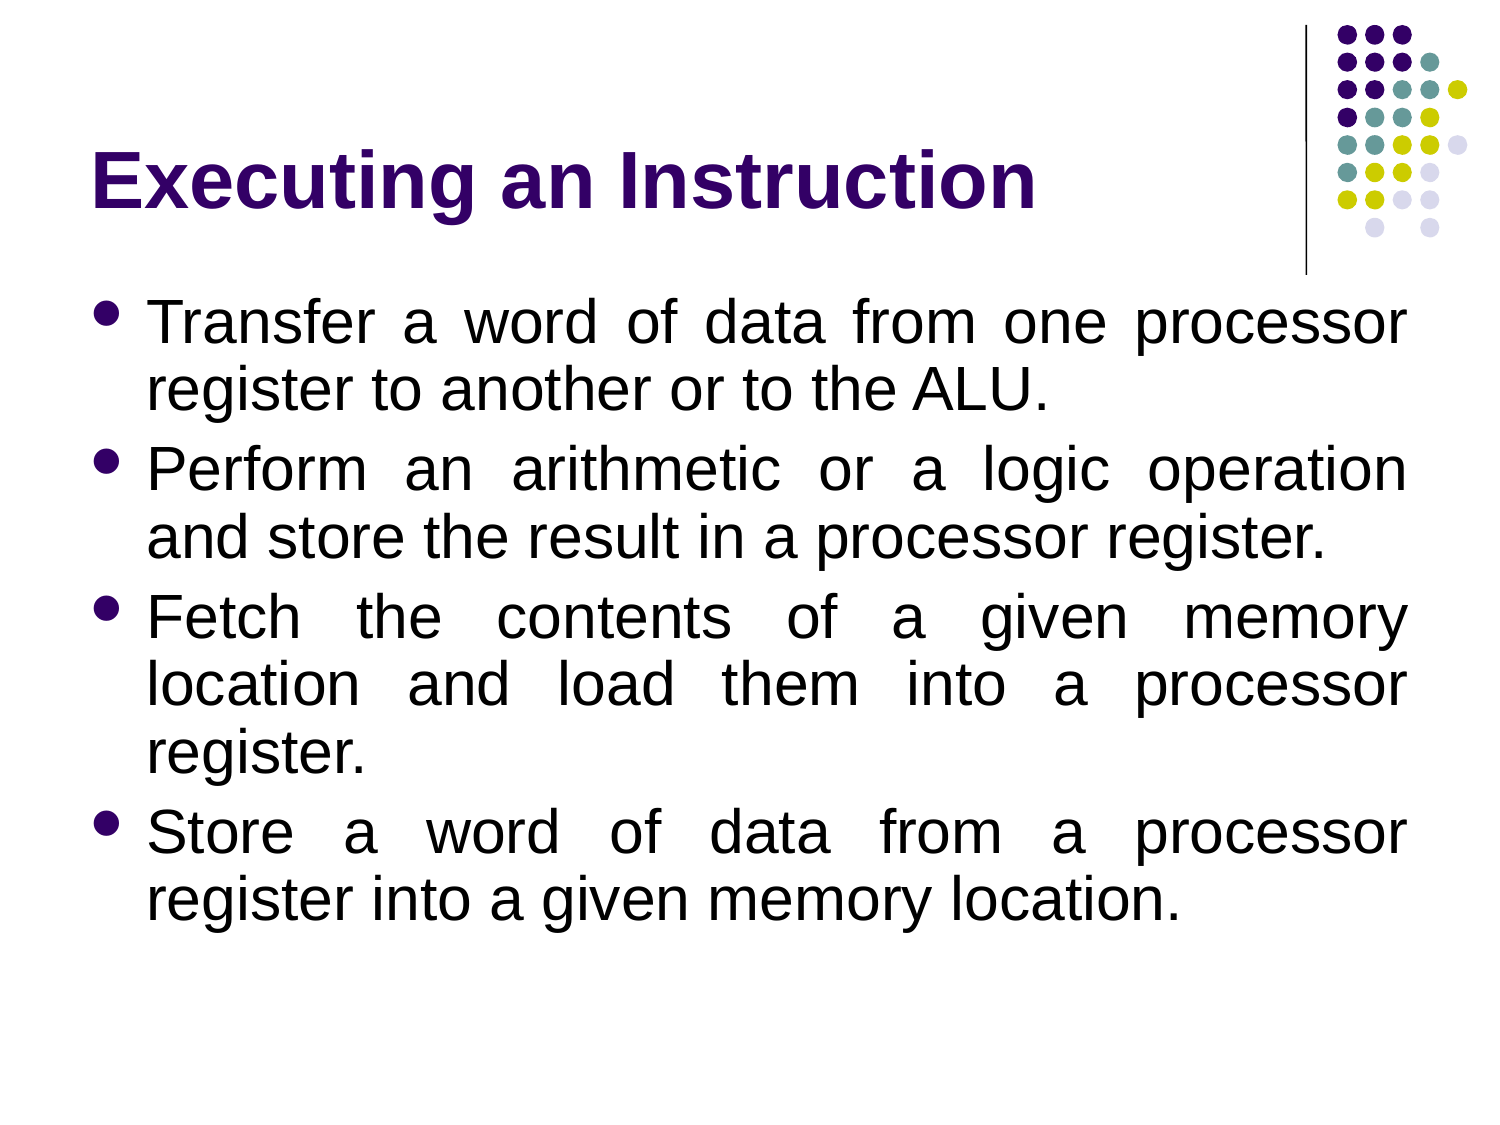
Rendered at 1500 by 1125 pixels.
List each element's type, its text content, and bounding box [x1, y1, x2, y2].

title Executing an Instruction [75, 20, 1313, 233]
list Transfer a word of data from one processor register to another or to the ALU. Perform an arithmetic or a logic operation and store the result in a processor register. Fetch the contents of a given memory location and load them into a processor register. Store a word of data from a processor register into a given memory location. [75, 282, 1425, 1006]
